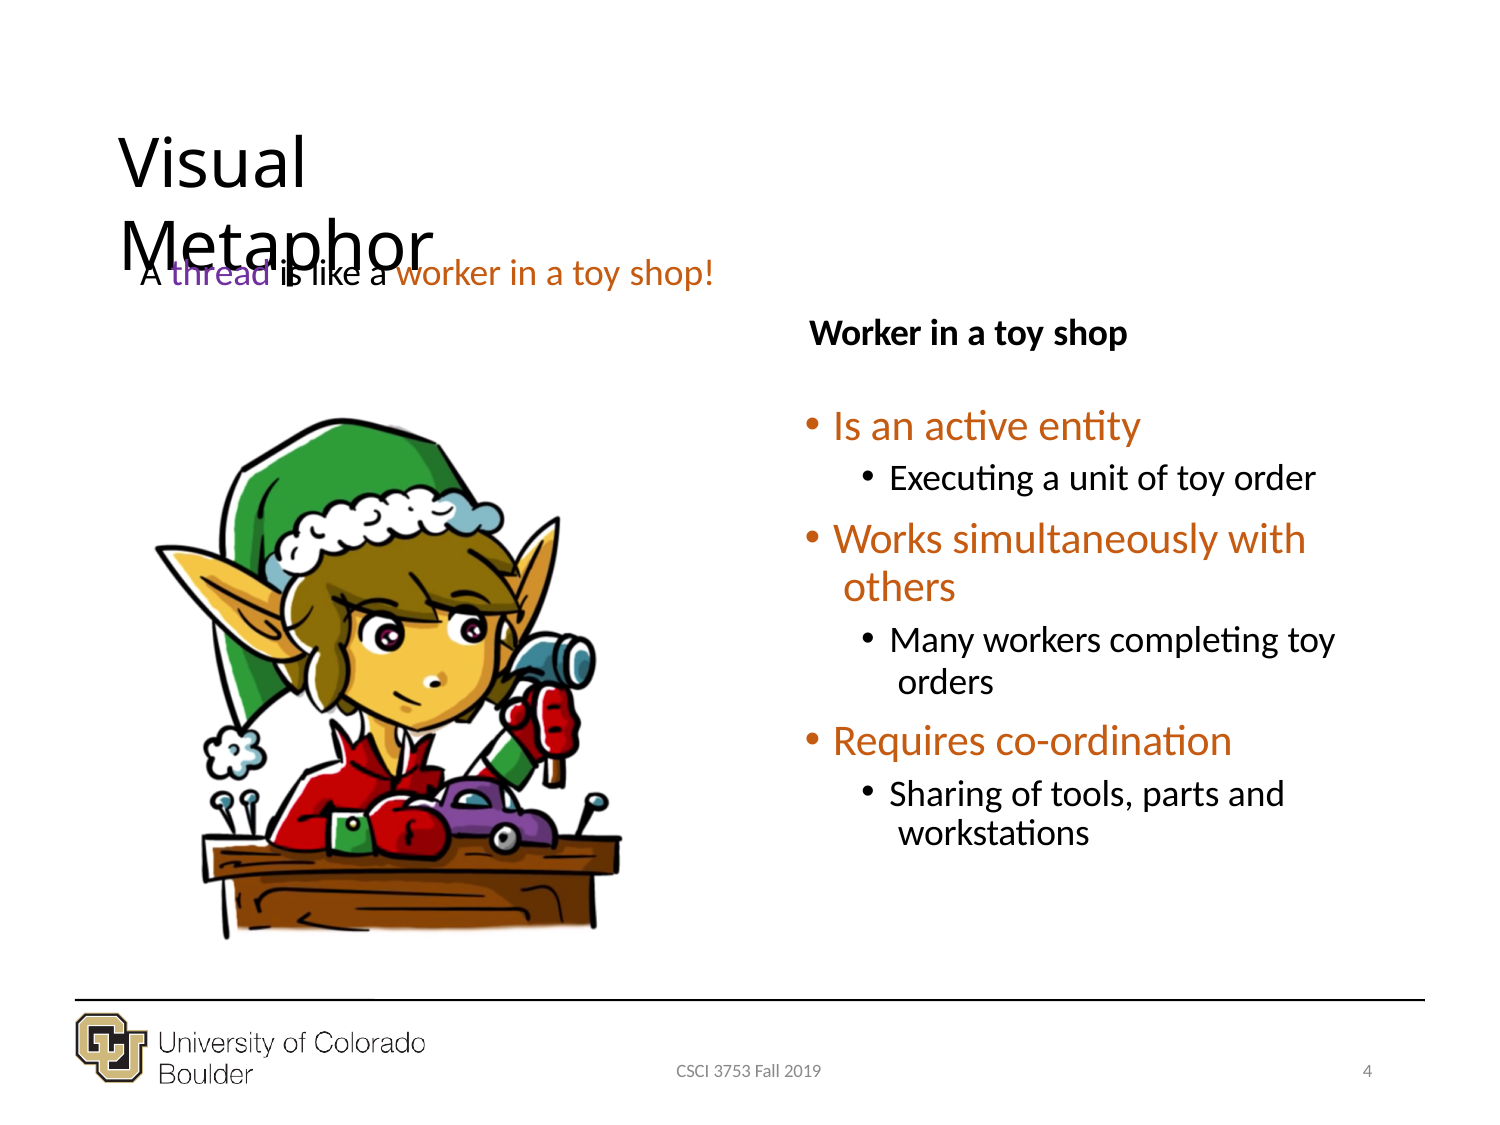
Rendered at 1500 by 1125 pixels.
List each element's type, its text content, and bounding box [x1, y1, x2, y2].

footer CSCI 3753 Fall 2019 [674, 1058, 826, 1125]
picture [159, 1031, 425, 1084]
slide_number 4 [1356, 1058, 1389, 1125]
text_box Worker in a toy shop Is an active entity Executing a unit of toy order Works simultaneously with others Many workers completing toy orders Requires co-ordination Sharing of tools, parts and workstations [802, 305, 1344, 853]
text_box A thread is like a worker in a toy shop! [138, 245, 724, 293]
title Visual Metaphor [116, 116, 576, 307]
text_box [153, 415, 624, 941]
